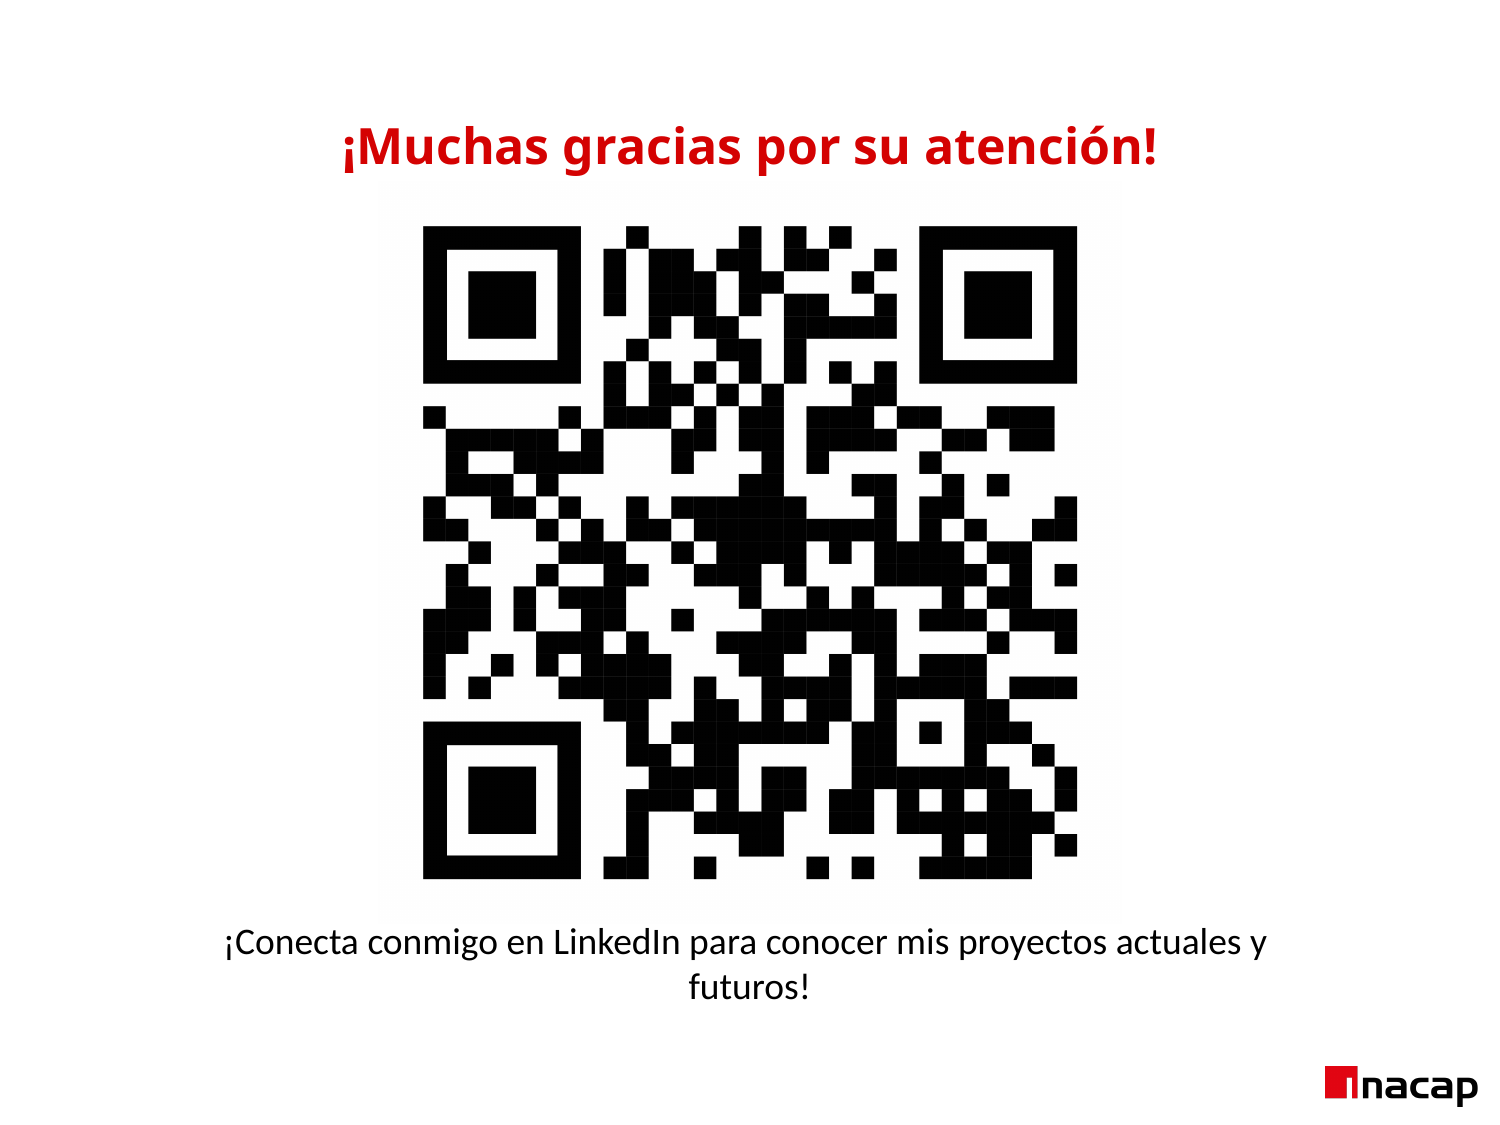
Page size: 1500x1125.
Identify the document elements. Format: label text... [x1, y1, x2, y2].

picture [1325, 1065, 1478, 1108]
text_box ¡Muchas gracias por su atención! [112, 88, 1388, 202]
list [378, 180, 1122, 924]
text_box ¡Conecta conmigo en LinkedIn para conocer mis proyectos actuales y futuros! [208, 910, 1292, 1015]
